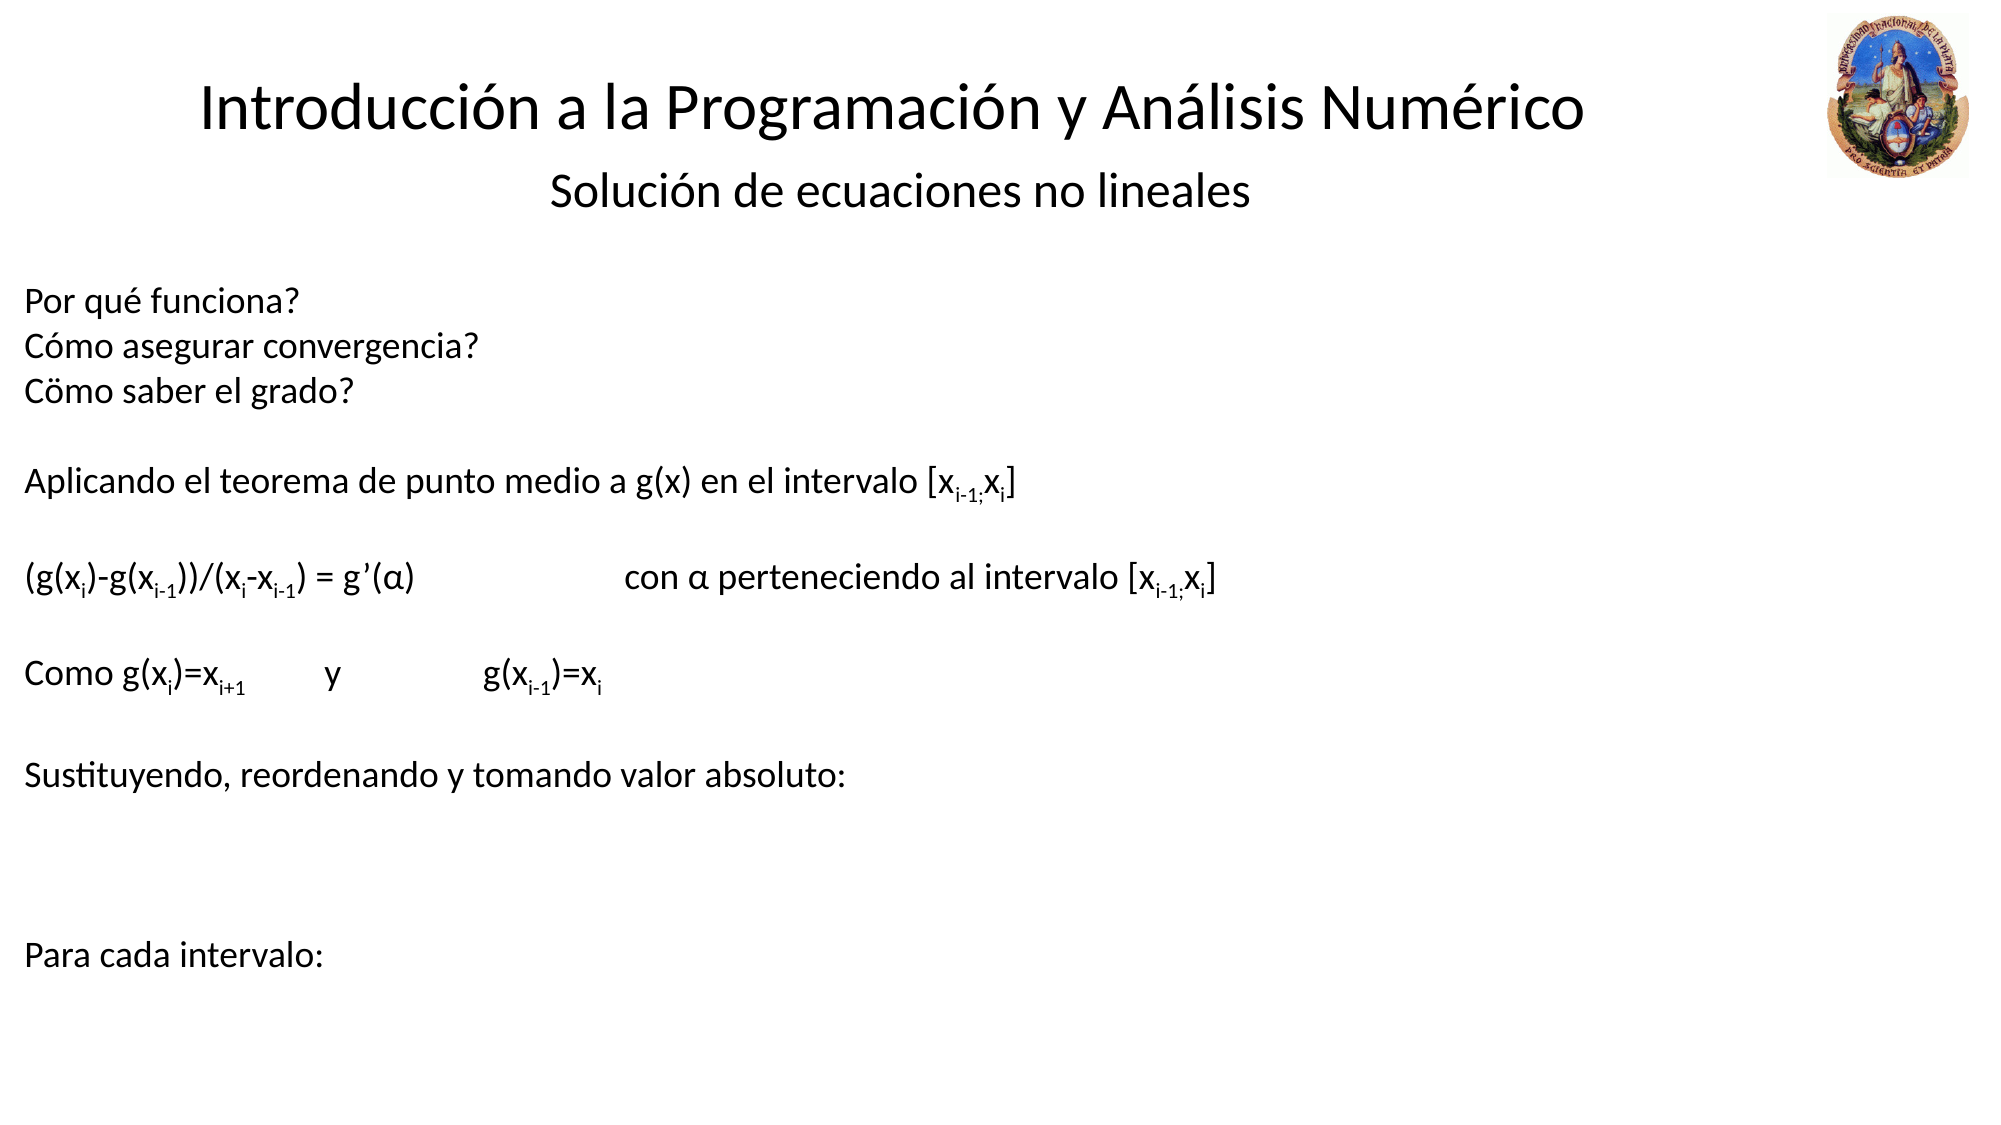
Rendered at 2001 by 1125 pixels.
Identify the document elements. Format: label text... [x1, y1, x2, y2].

subtitle Introducción a la Programación y Análisis Numérico Solución de ecuaciones no lineales [150, 63, 1651, 231]
picture [1827, 13, 1969, 178]
